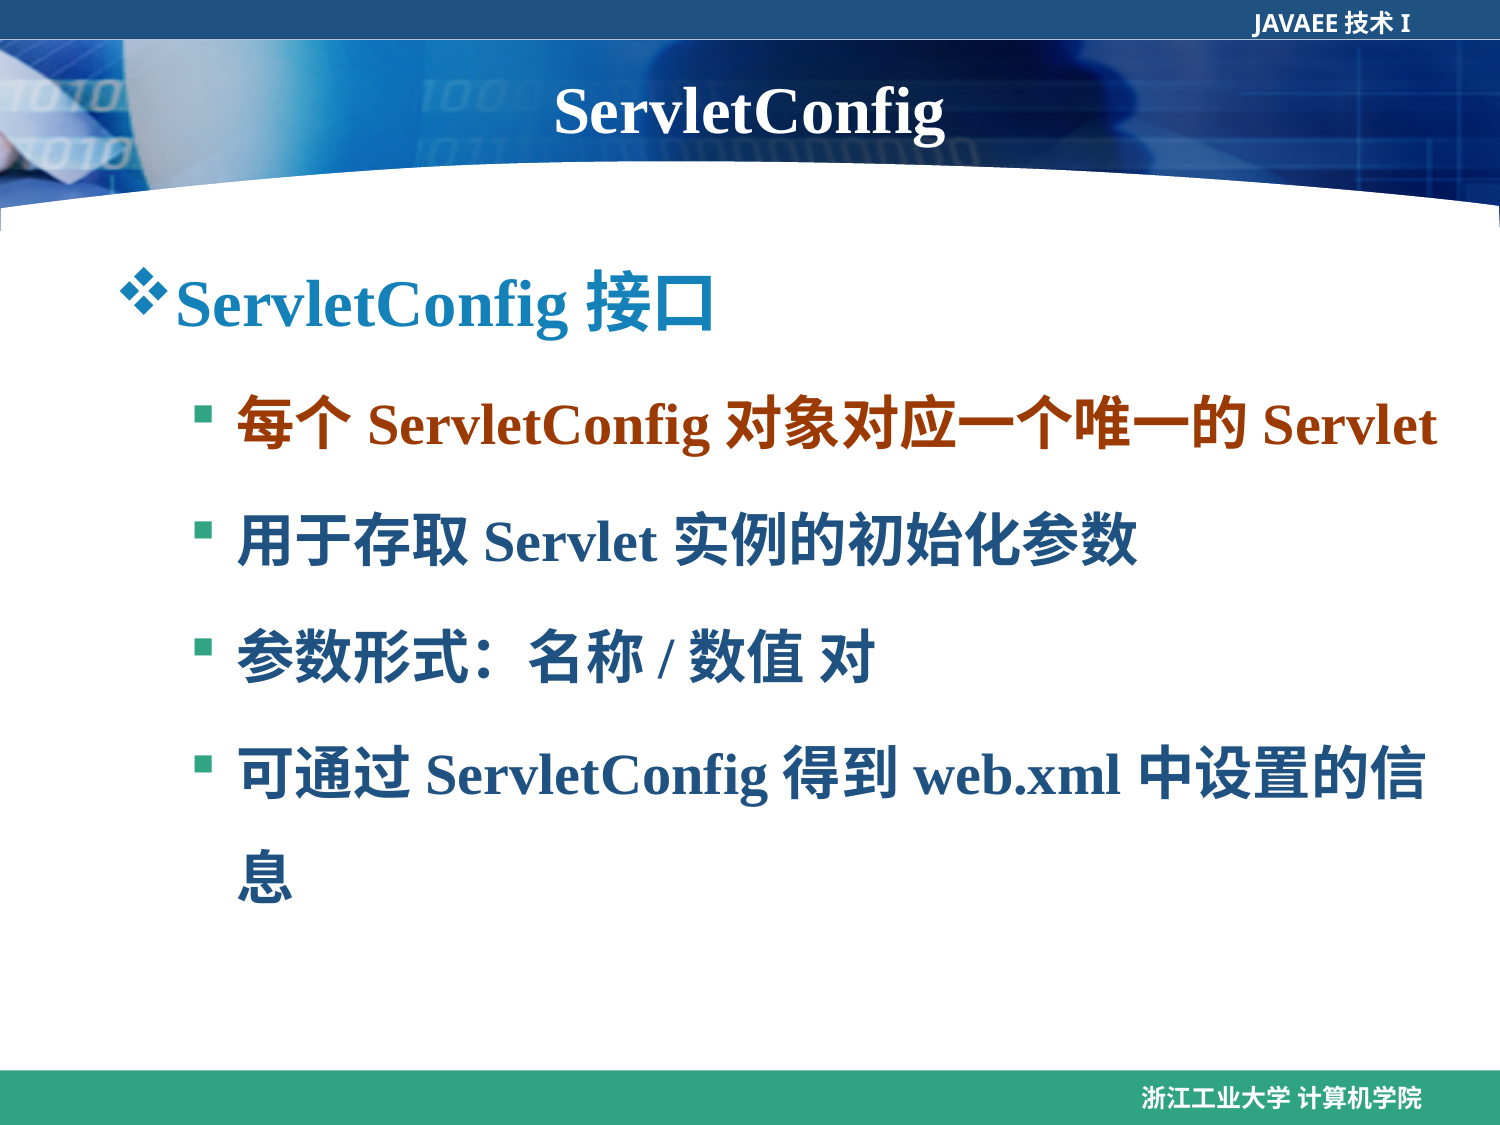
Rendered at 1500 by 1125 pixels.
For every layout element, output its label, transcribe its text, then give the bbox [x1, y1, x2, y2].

title ServletConfig [74, 52, 1426, 163]
list ServletConfig接口 每个ServletConfig对象对应一个唯一的Servlet 用于存取Servlet实例的初始化参数 参数形式：名称/数值 对 可通过ServletConfig得到web.xml中设置的信息 [99, 212, 1476, 1013]
picture [0, 40, 1500, 208]
